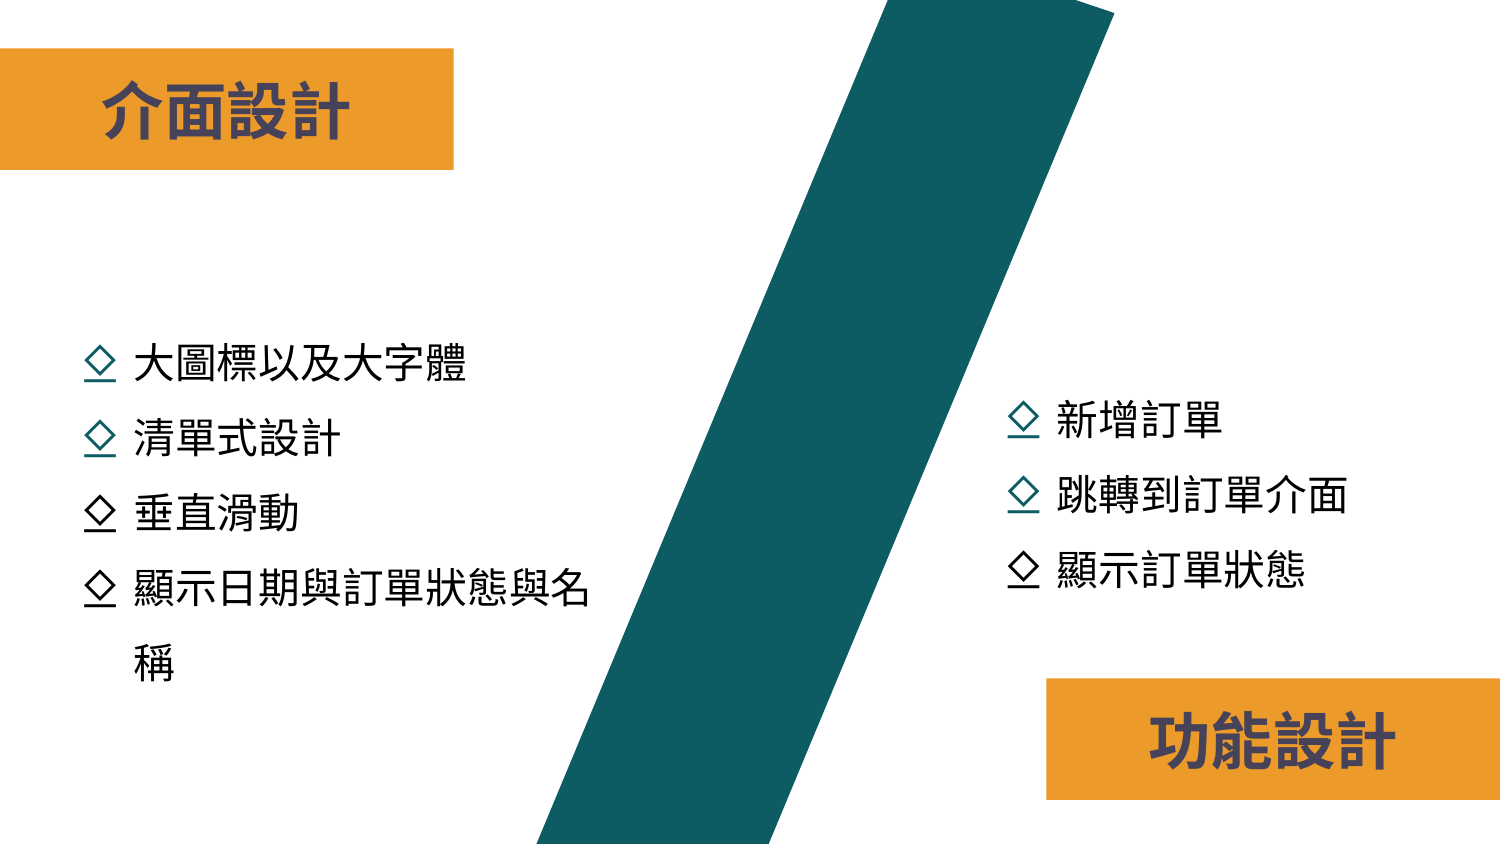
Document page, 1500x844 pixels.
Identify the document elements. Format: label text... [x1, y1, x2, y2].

text_box [536, 0, 1115, 844]
text_box 新增訂單 跳轉到訂單介面 顯示訂單狀態 [966, 353, 1500, 609]
text_box 功能設計 [1046, 678, 1500, 800]
text_box 介面設計 [0, 48, 454, 170]
text_box 大圖標以及大字體 清單式設計 垂直滑動 顯示日期與訂單狀態與名稱 [43, 297, 615, 703]
